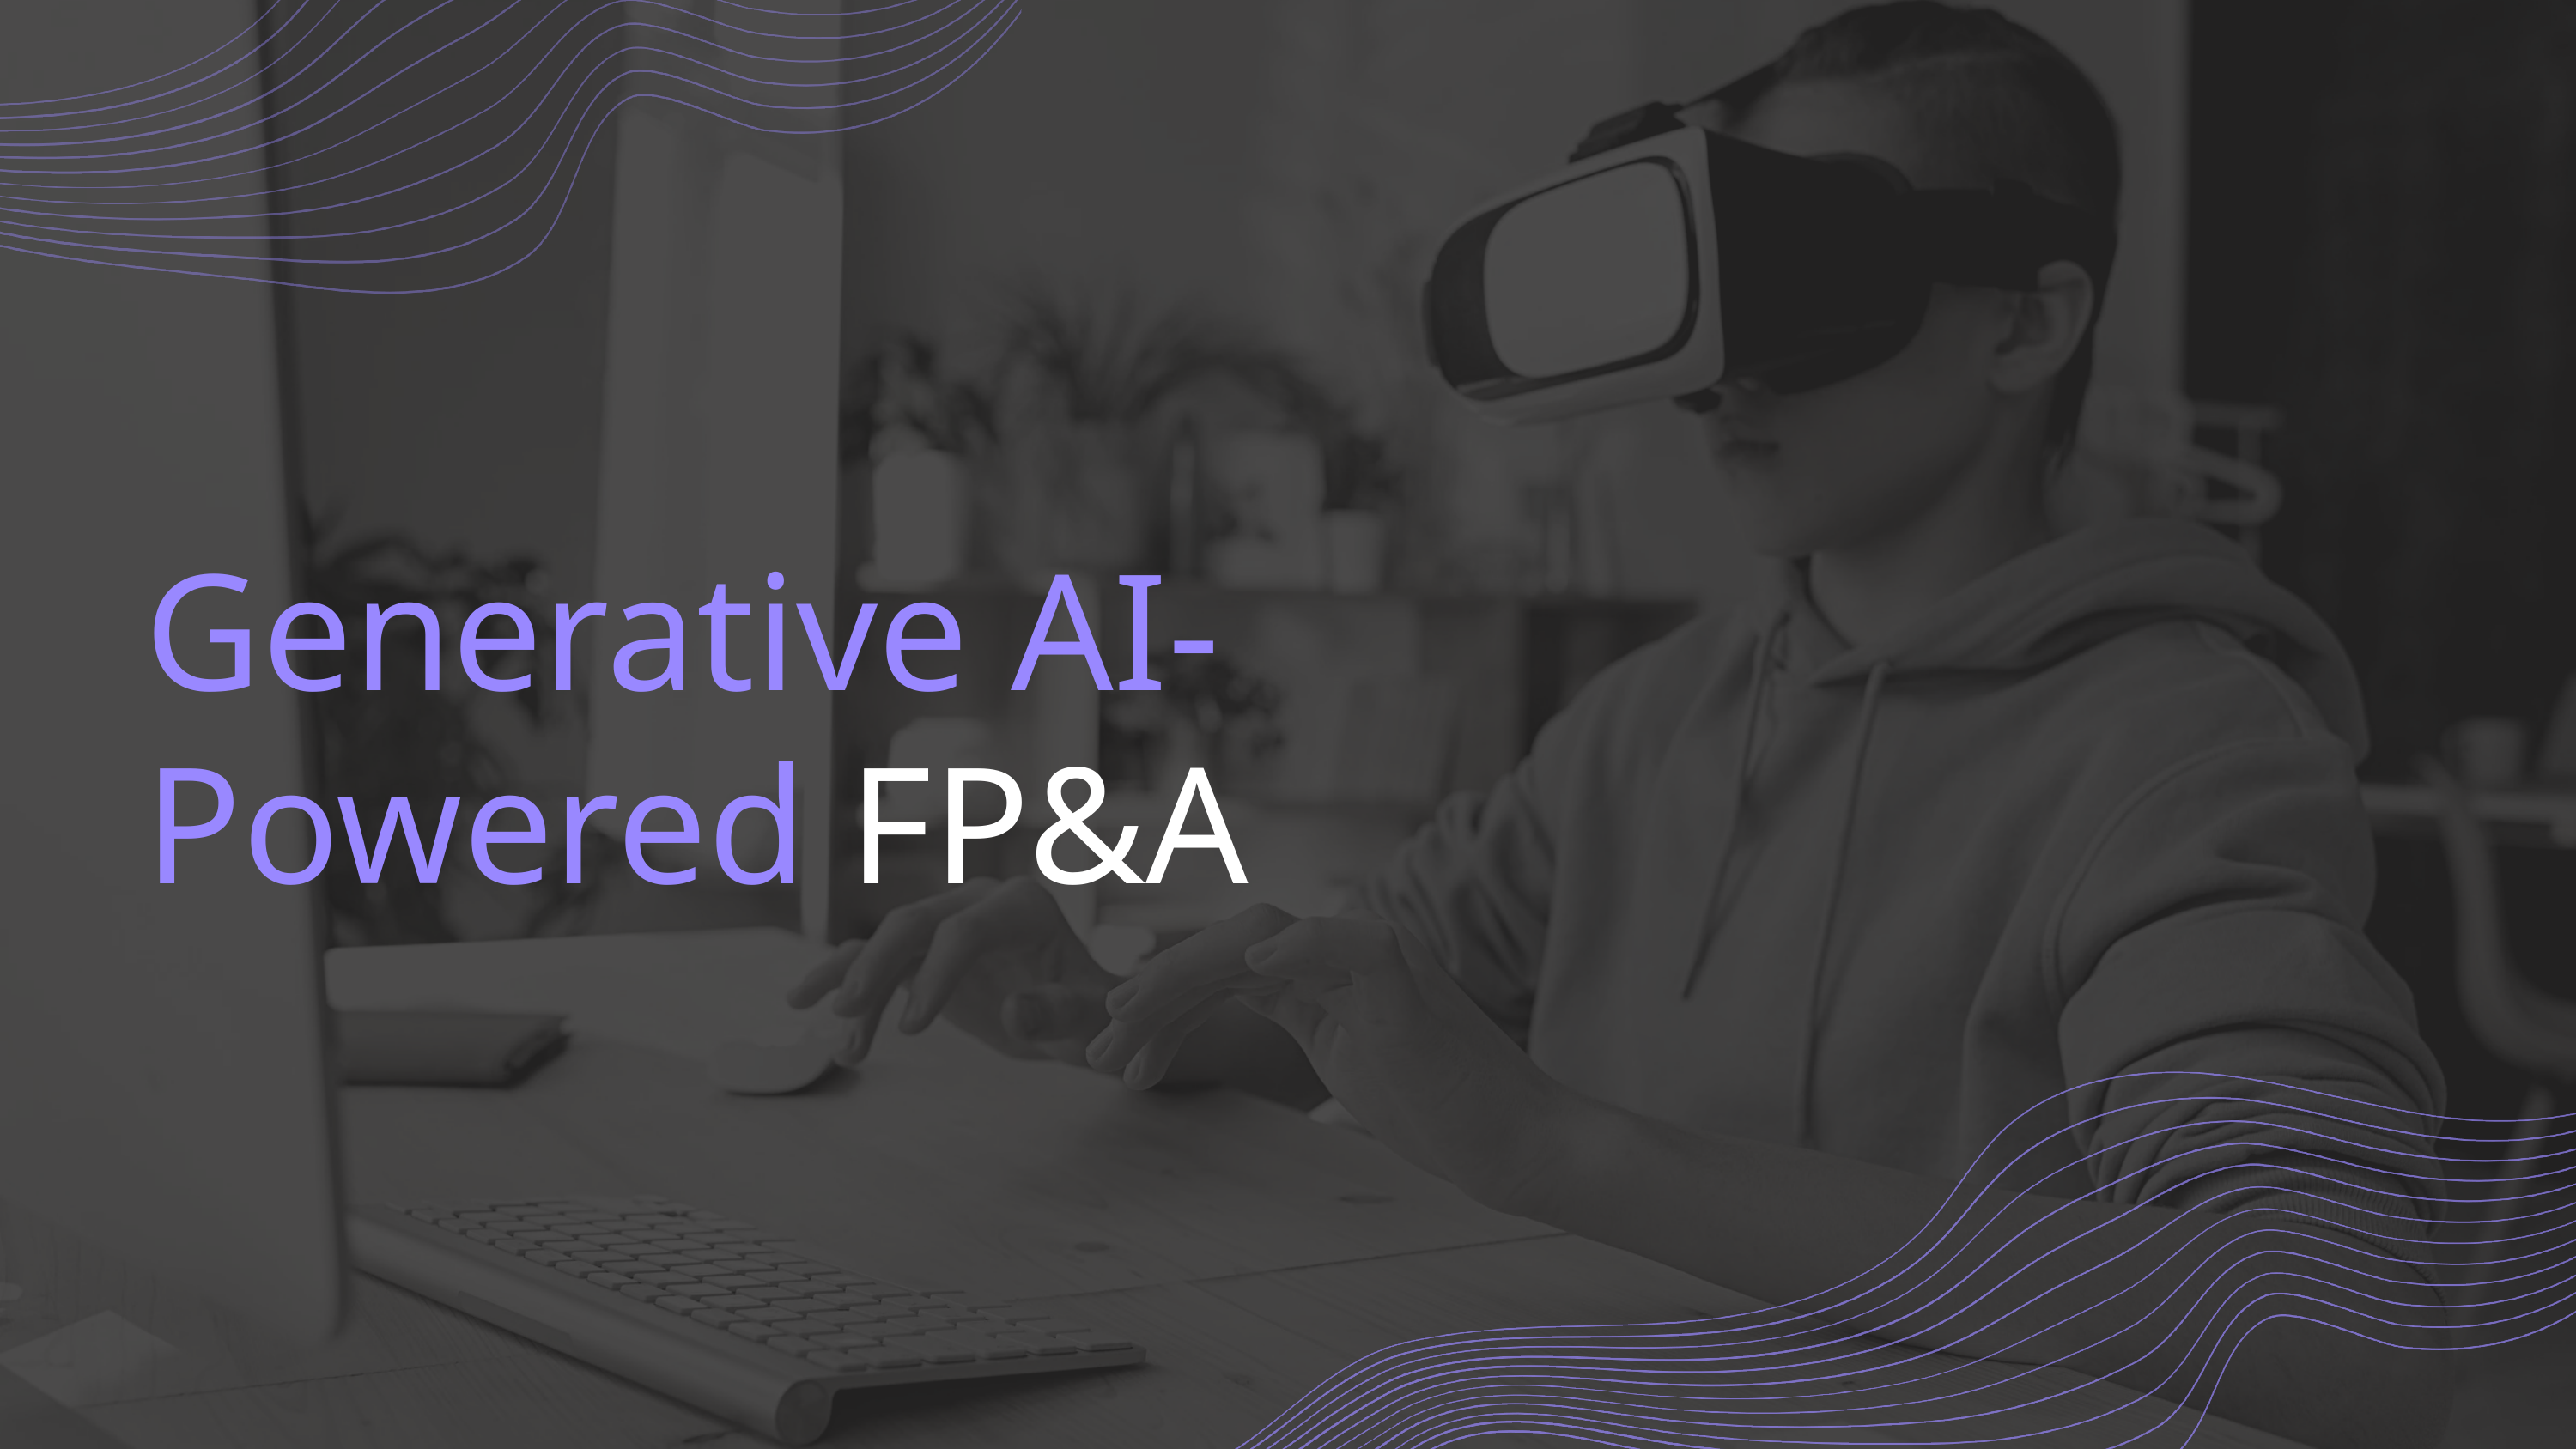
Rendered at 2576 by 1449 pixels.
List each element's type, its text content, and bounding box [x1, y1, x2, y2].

text_box [0, 0, 1022, 358]
text_box [1191, 1068, 2576, 1449]
text_box [0, 0, 2576, 1449]
text_box Generative AI-Powered FP&A [144, 530, 1717, 917]
